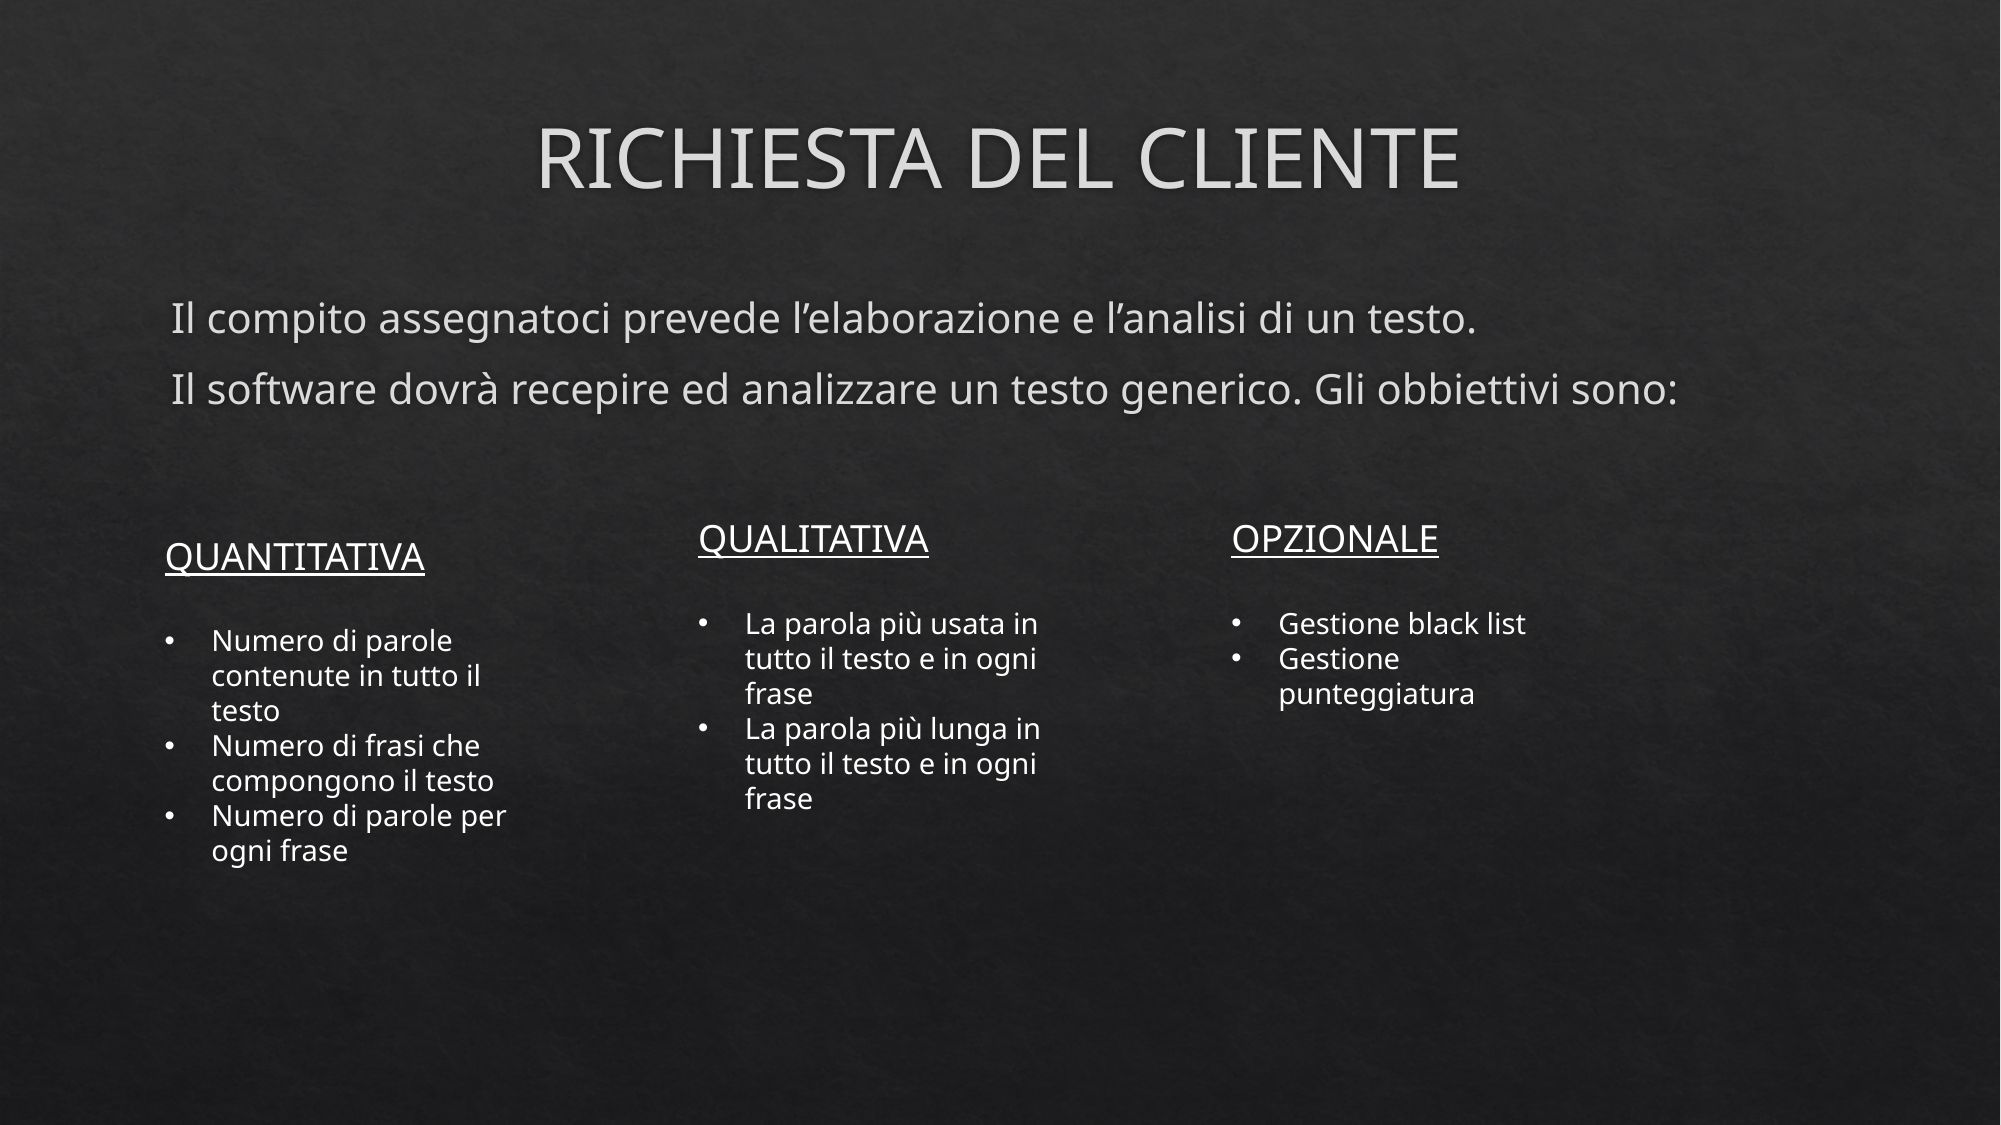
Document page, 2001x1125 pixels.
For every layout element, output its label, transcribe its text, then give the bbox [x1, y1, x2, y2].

text_box QUALITATIVA La parola più usata in tutto il testo e in ogni frase La parola più lunga in tutto il testo e in ogni frase [683, 507, 1087, 858]
text_box OPZIONALE Gestione black list Gestione punteggiatura [1216, 507, 1620, 718]
text_box QUANTITATIVA Numero di parole contenute in tutto il testo Numero di frasi che compongono il testo Numero di parole per ogni frase [149, 525, 553, 875]
list Il compito assegnatoci prevede l’elaborazione e l’analisi di un testo. Il software dovrà recepire ed analizzare un testo generico. Gli obbiettivi sono: [149, 284, 1849, 459]
title RICHIESTA DEL CLIENTE [149, 75, 1849, 235]
